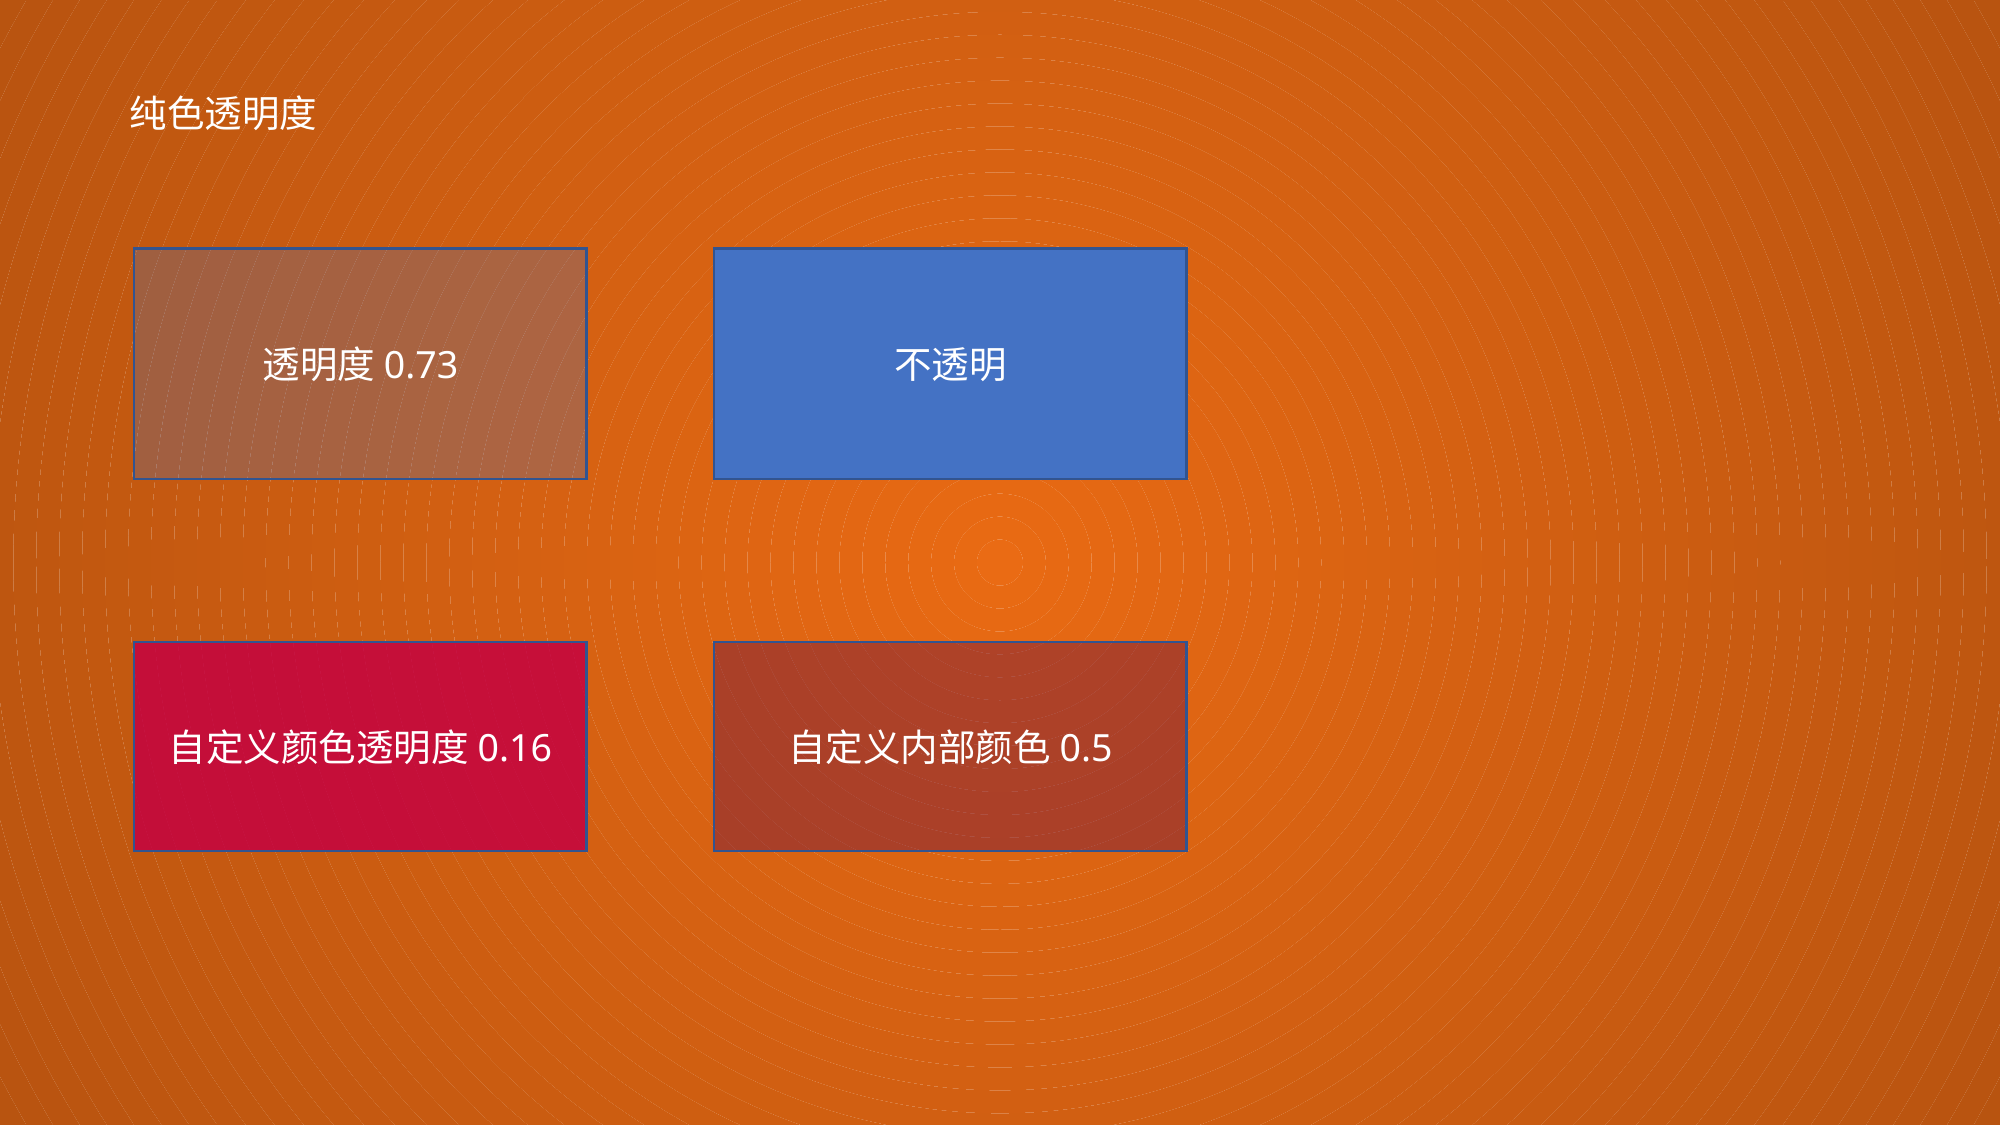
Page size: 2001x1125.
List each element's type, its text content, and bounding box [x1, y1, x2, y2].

text_box 不透明 [713, 247, 1188, 480]
text_box 纯色透明度 [115, 82, 333, 143]
text_box 自定义颜色透明度0.16 [133, 641, 588, 852]
text_box 透明度0.73 [133, 247, 588, 480]
text_box 自定义内部颜色0.5 [713, 641, 1188, 852]
